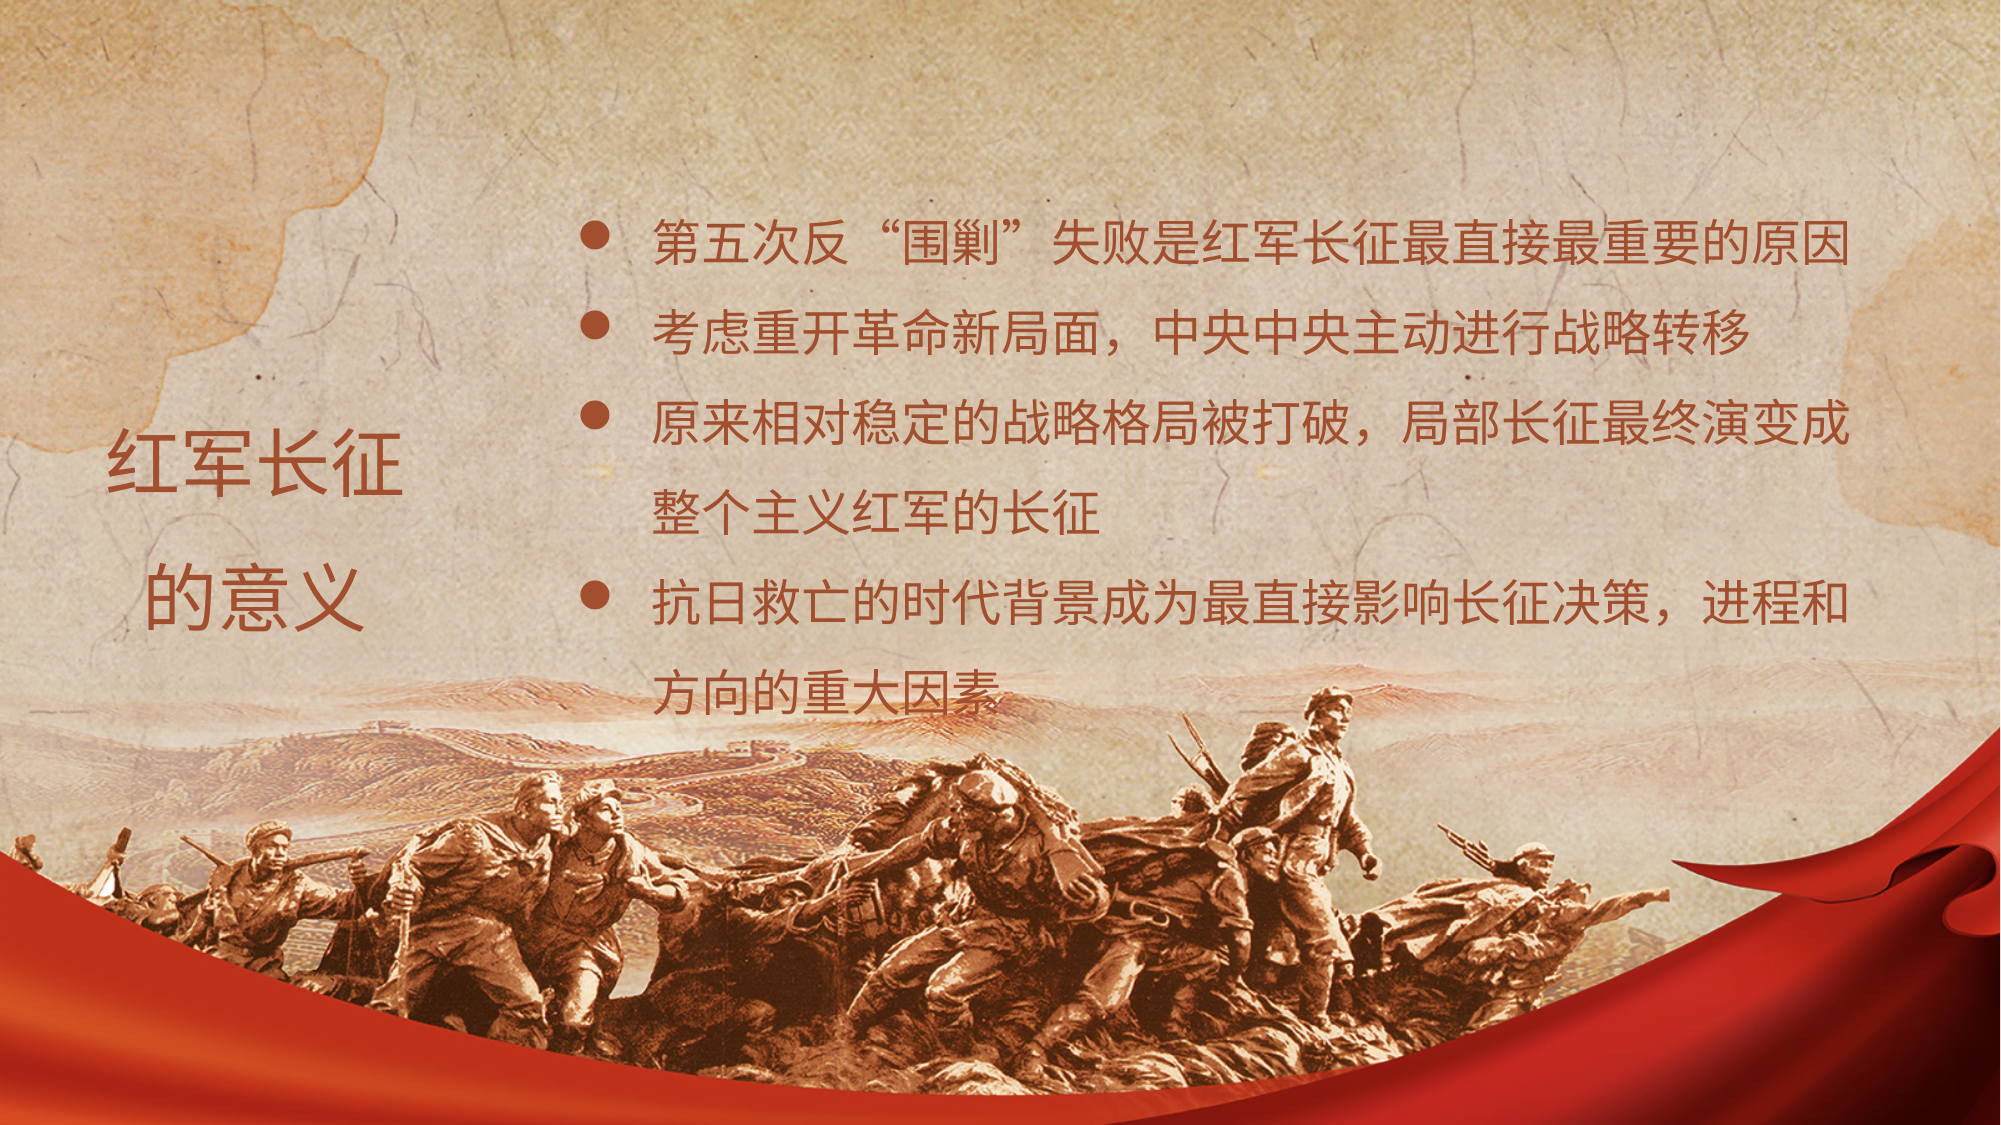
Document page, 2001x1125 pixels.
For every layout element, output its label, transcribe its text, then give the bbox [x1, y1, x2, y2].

text_box 红军长征 的意义 [78, 363, 432, 649]
text_box 第五次反“围剿”失败是红军长征最直接最重要的原因 考虑重开革命新局面，中央中央主动进行战略转移 原来相对稳定的战略格局被打破，局部长征最终演变成整个主义红军的长征 抗日救亡的时代背景成为最直接影响长征决策，进程和方向的重大因素 [561, 173, 1911, 729]
picture [0, 0, 2001, 1125]
